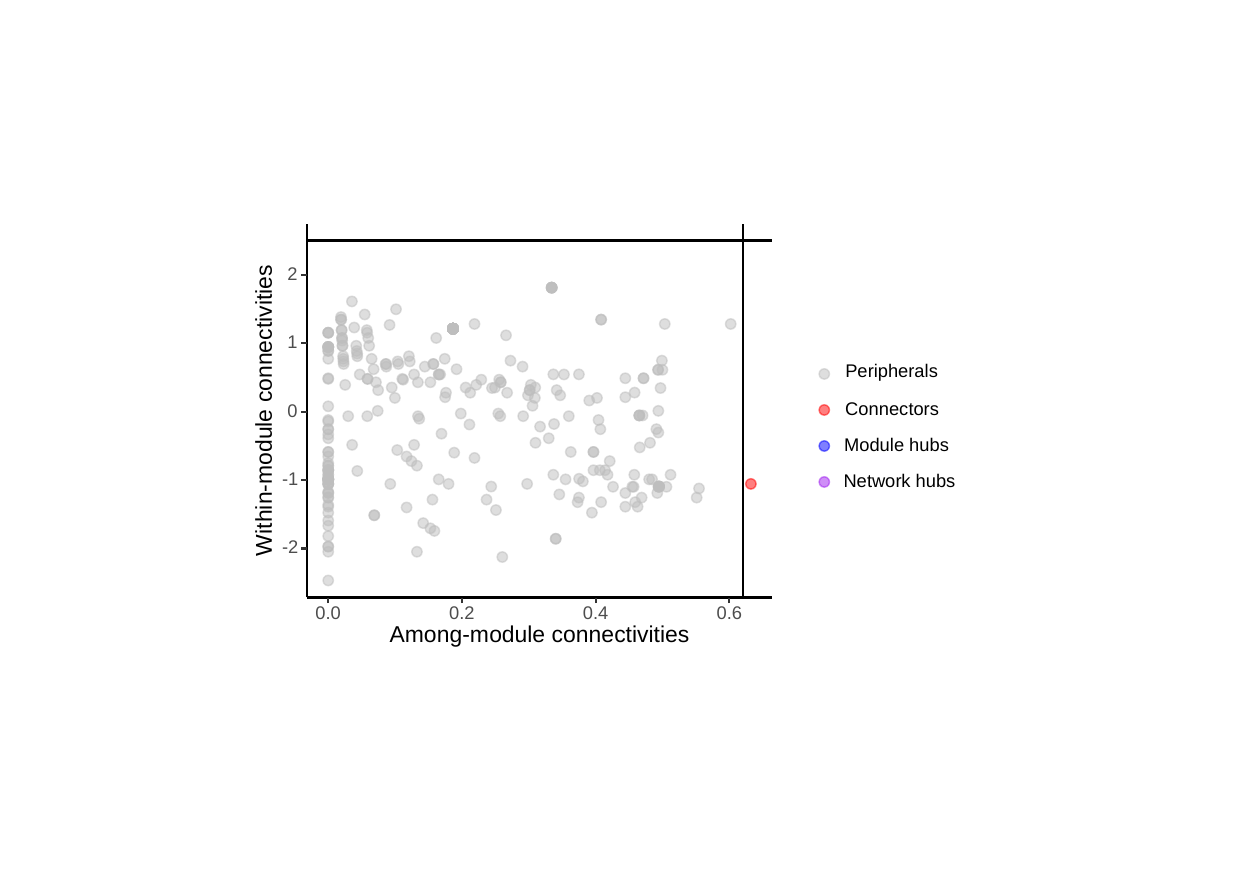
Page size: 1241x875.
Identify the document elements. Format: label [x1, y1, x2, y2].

text_box [244, 211, 996, 663]
